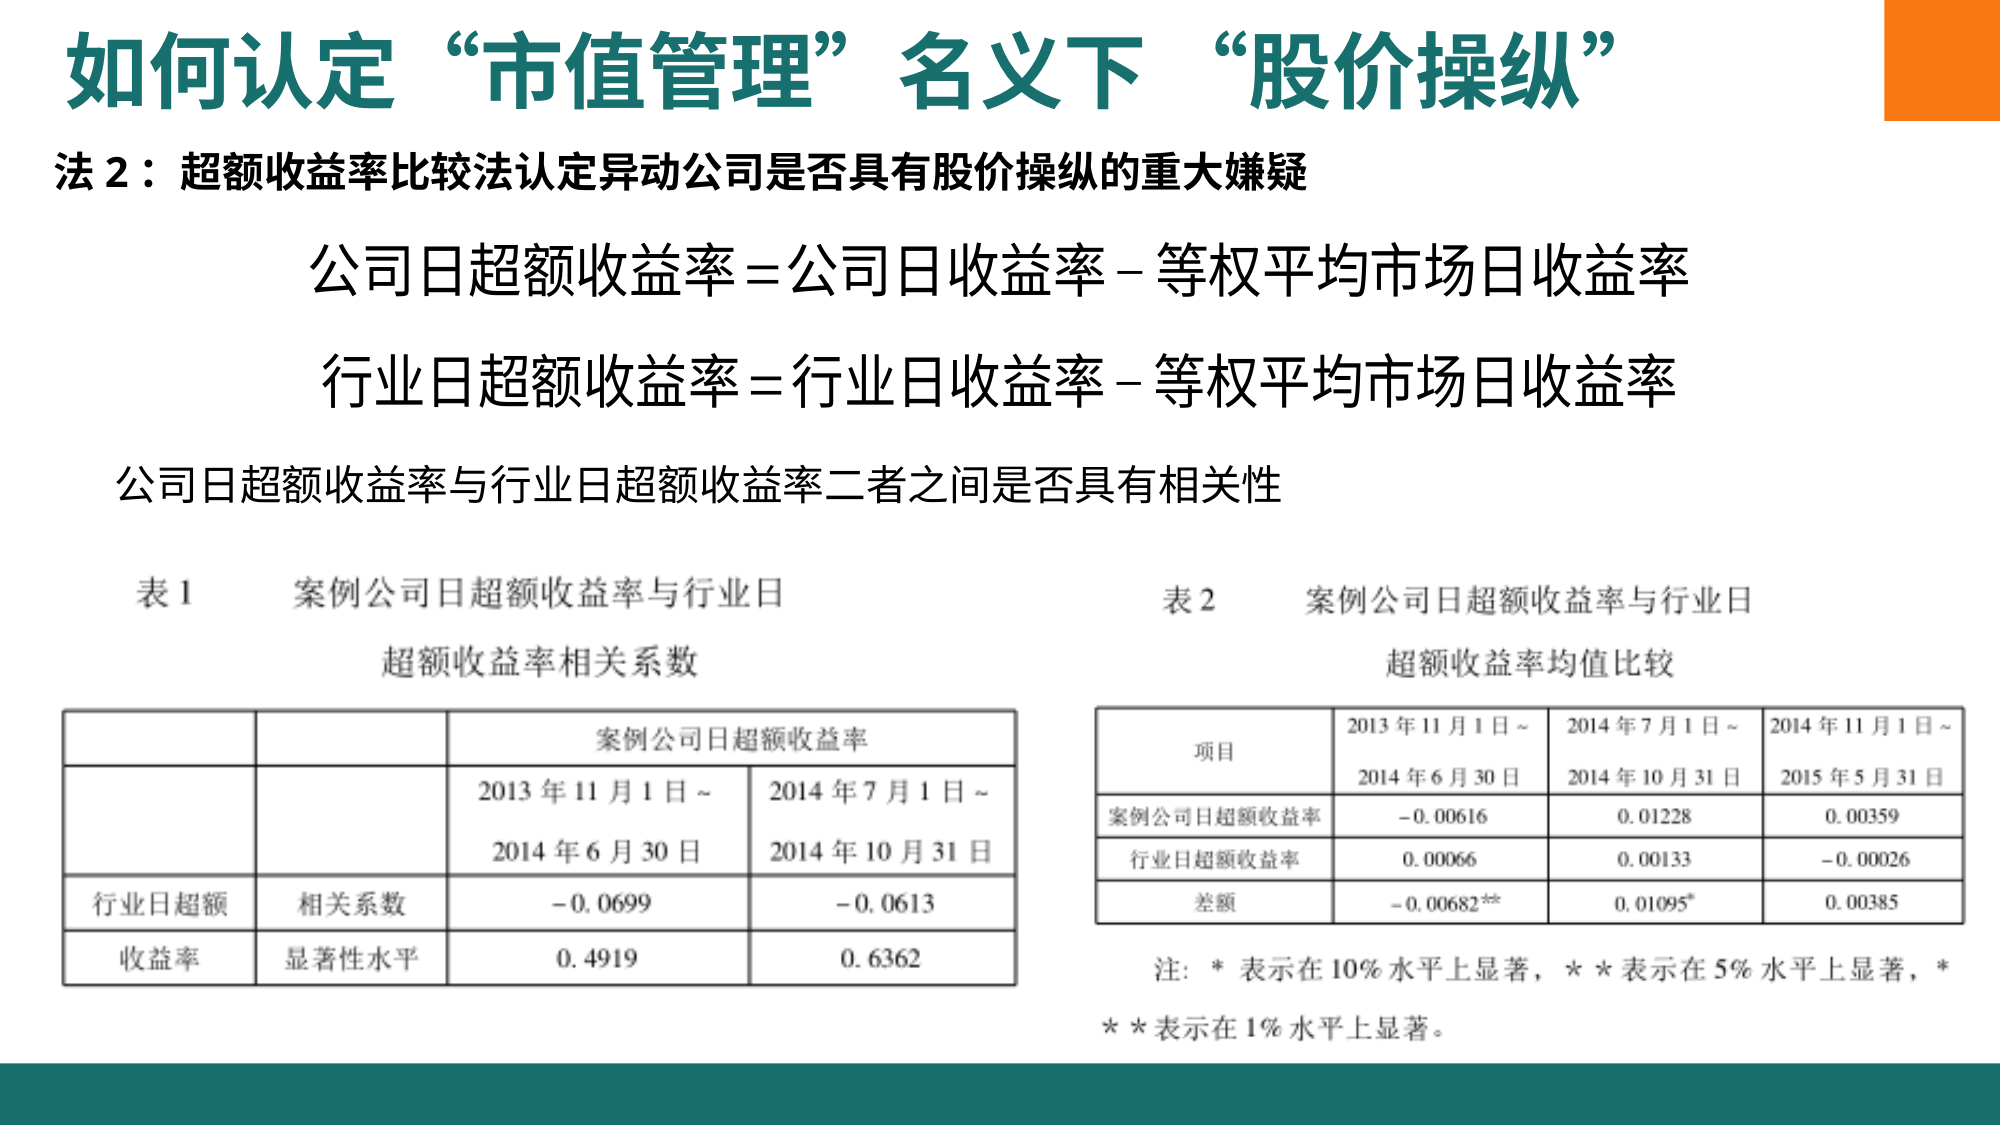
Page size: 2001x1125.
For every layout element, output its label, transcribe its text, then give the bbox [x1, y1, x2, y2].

text_box 法2：超额收益率比较法认定异动公司是否具有股价操纵的重大嫌疑 [38, 138, 1543, 203]
text_box [0, 1062, 2000, 1125]
picture [1078, 577, 1992, 1050]
text_box 公司日超额收益率与行业日超额收益率二者之间是否具有相关性 [99, 451, 1398, 517]
text_box [1883, 0, 2000, 122]
text_box 如何认定“市值管理”名义下 “股价操纵” [49, 11, 1681, 127]
picture [60, 558, 1026, 1008]
